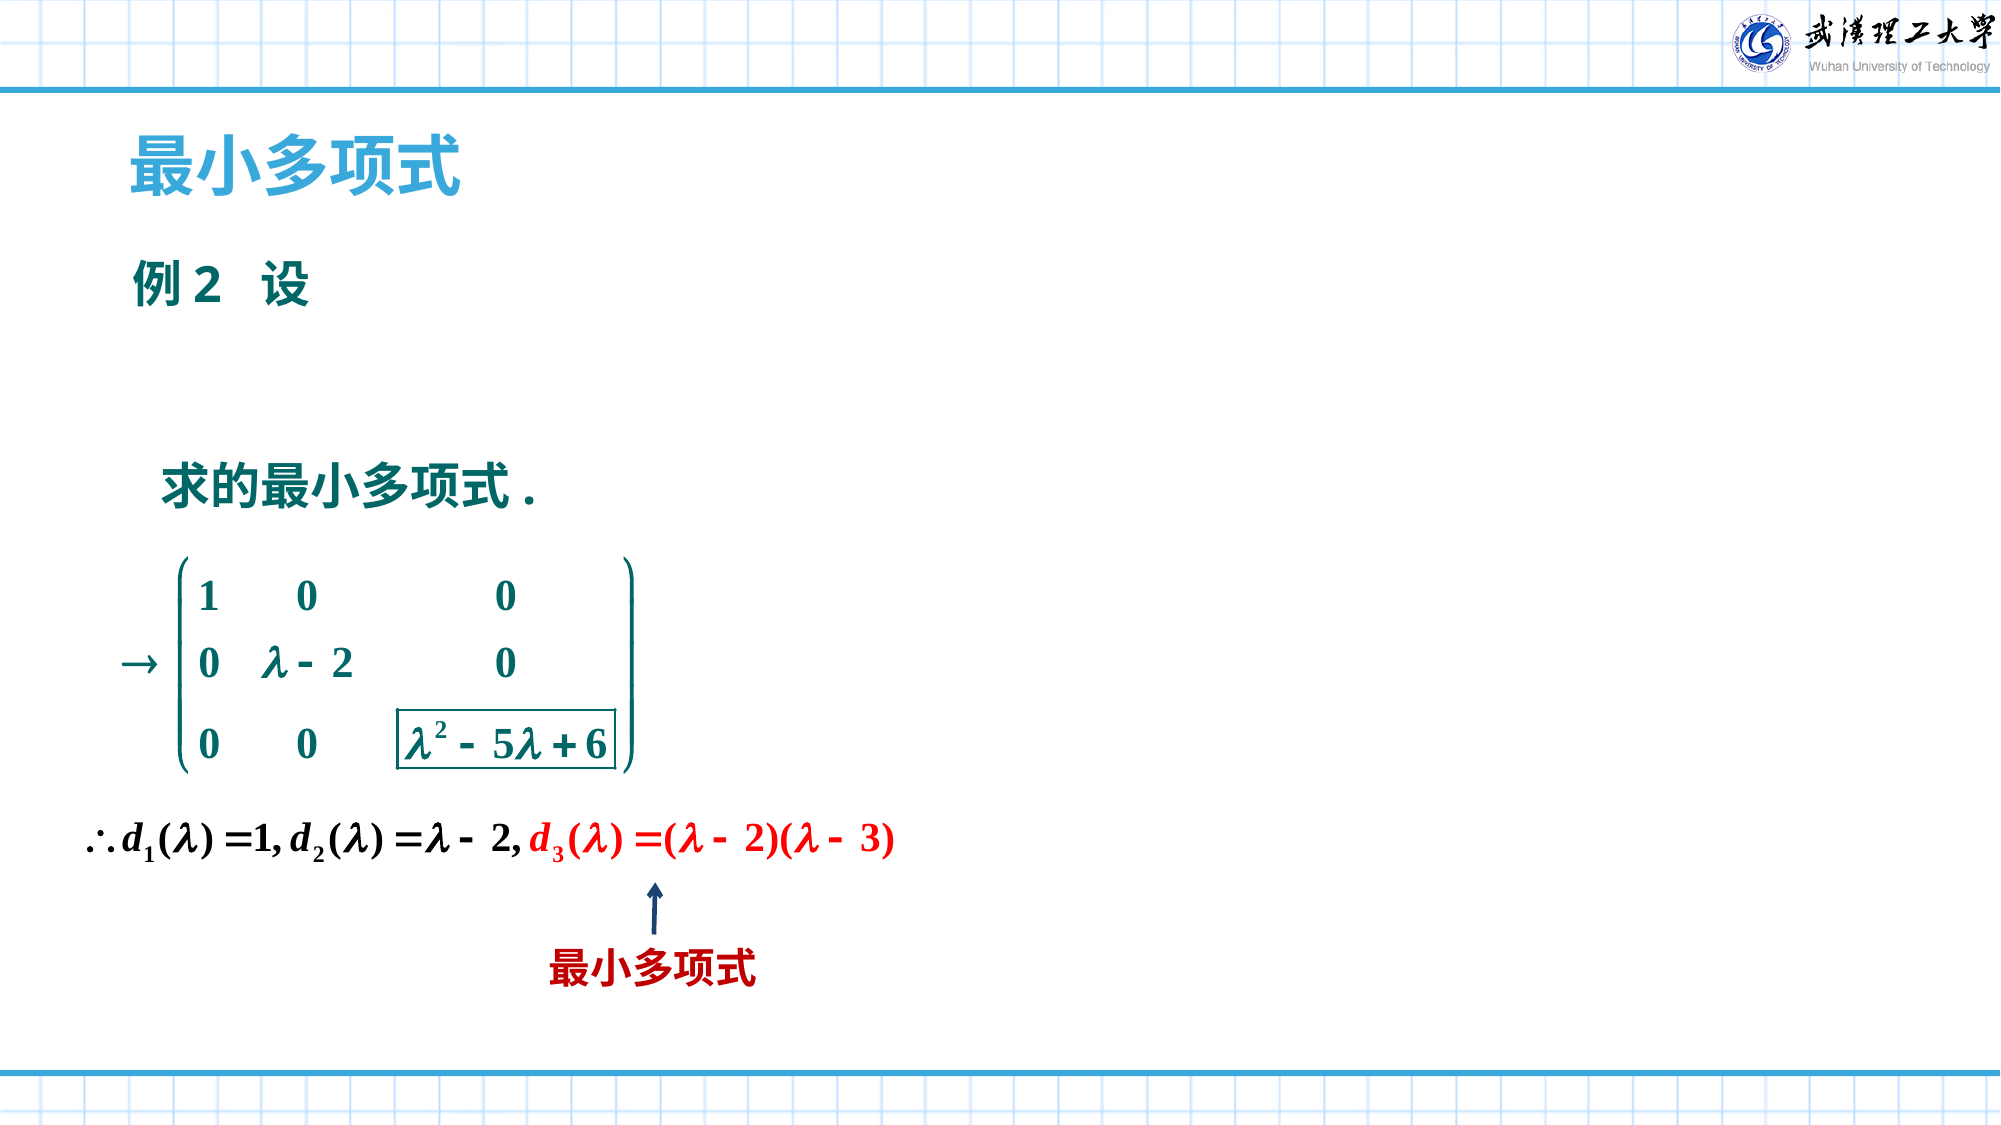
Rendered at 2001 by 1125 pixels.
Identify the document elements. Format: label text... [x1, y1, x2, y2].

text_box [83, 813, 902, 870]
picture [0, 1077, 2001, 1125]
list 最小多项式 [114, 94, 1162, 213]
picture [0, 0, 2001, 87]
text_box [117, 550, 646, 780]
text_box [533, 882, 812, 1001]
